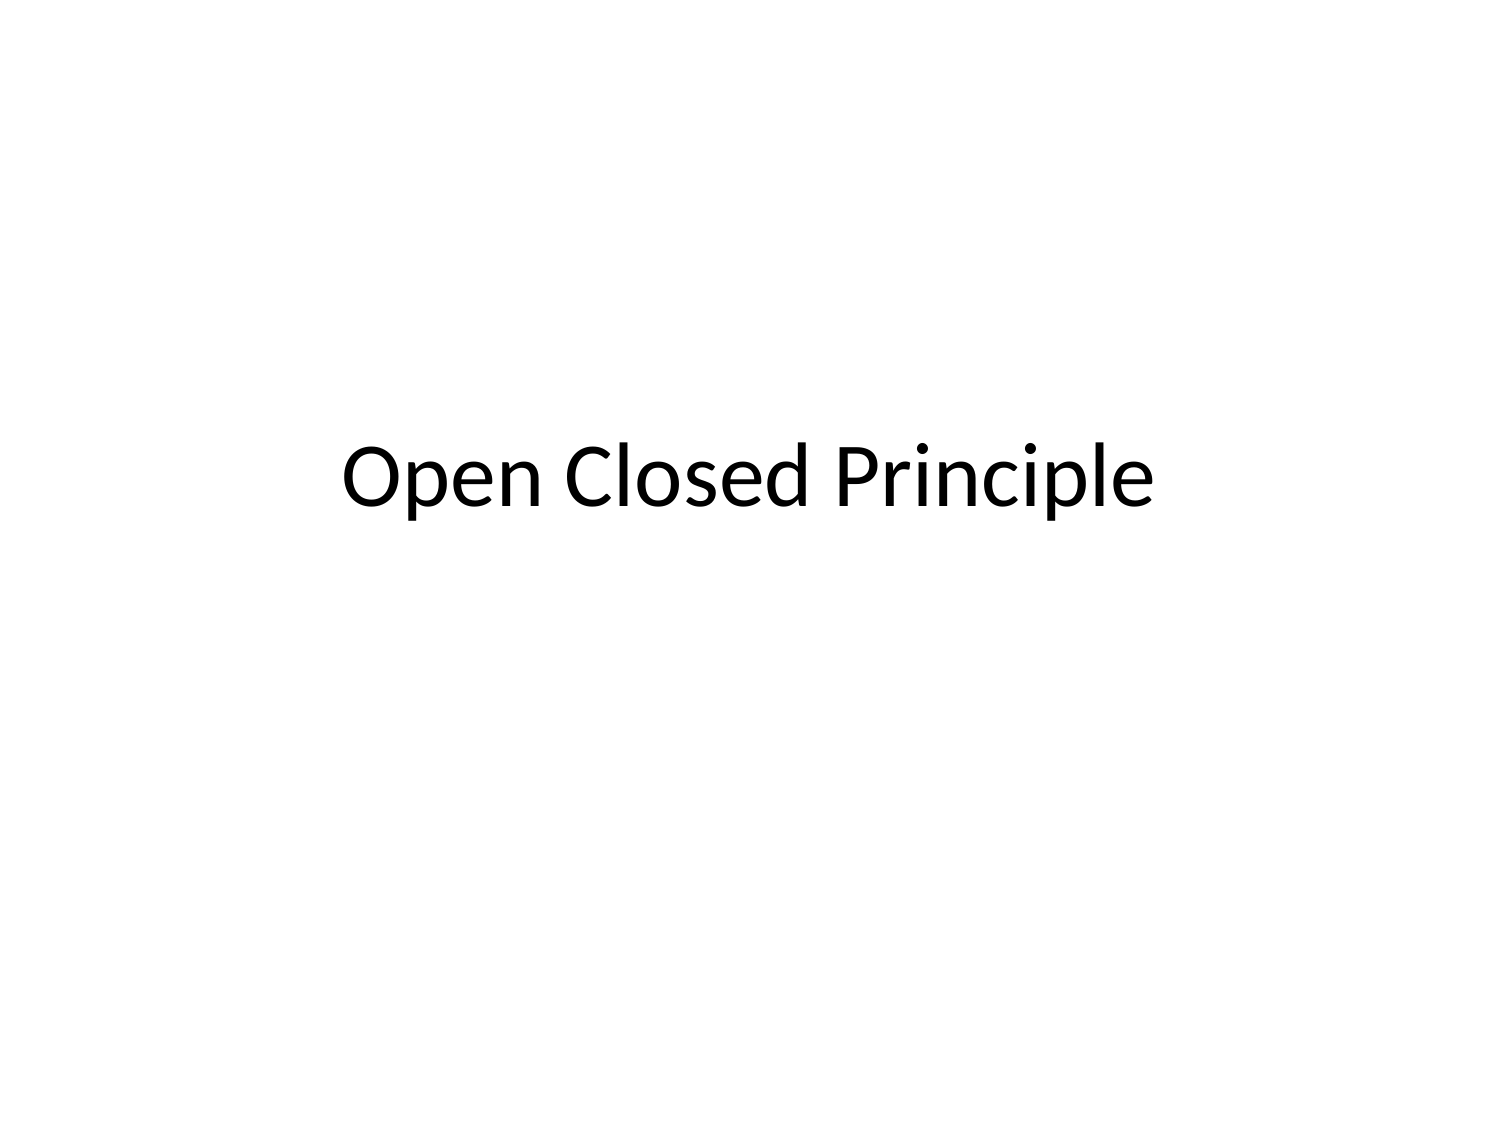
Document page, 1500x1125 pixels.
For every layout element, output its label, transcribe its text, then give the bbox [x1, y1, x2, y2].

title Open Closed Principle [112, 349, 1388, 591]
